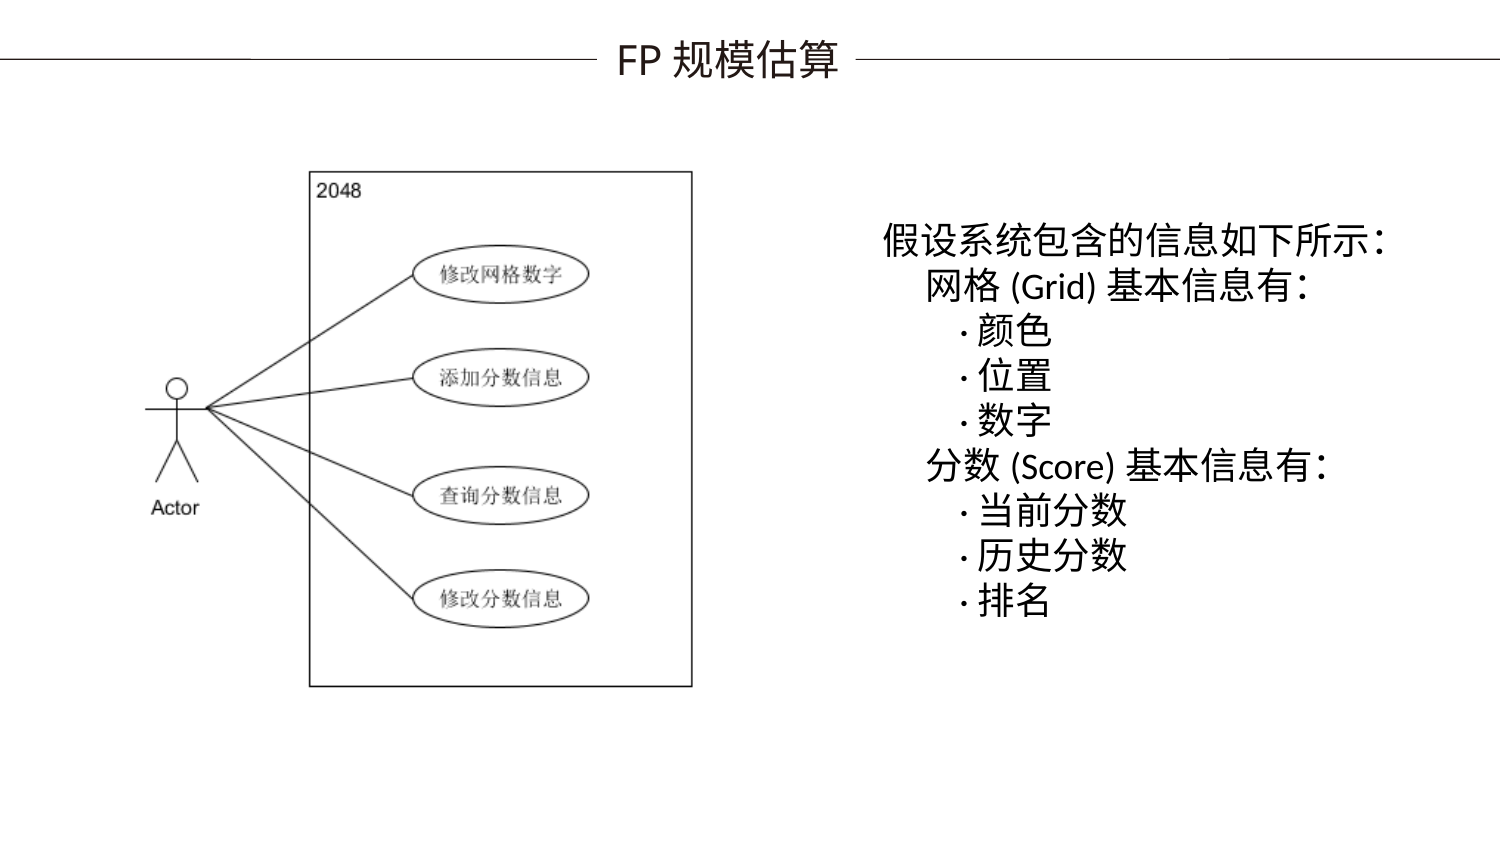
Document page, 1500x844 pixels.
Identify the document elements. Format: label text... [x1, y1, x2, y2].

text_box 假设系统包含的信息如下所示： 网格(Grid)基本信息有： ·颜色 ·位置 ·数字 分数(Score)基本信息有： ·当前分数 ·历史分数 ·排名 [868, 209, 1422, 630]
text_box FP规模估算 [601, 26, 855, 92]
picture [138, 133, 743, 711]
